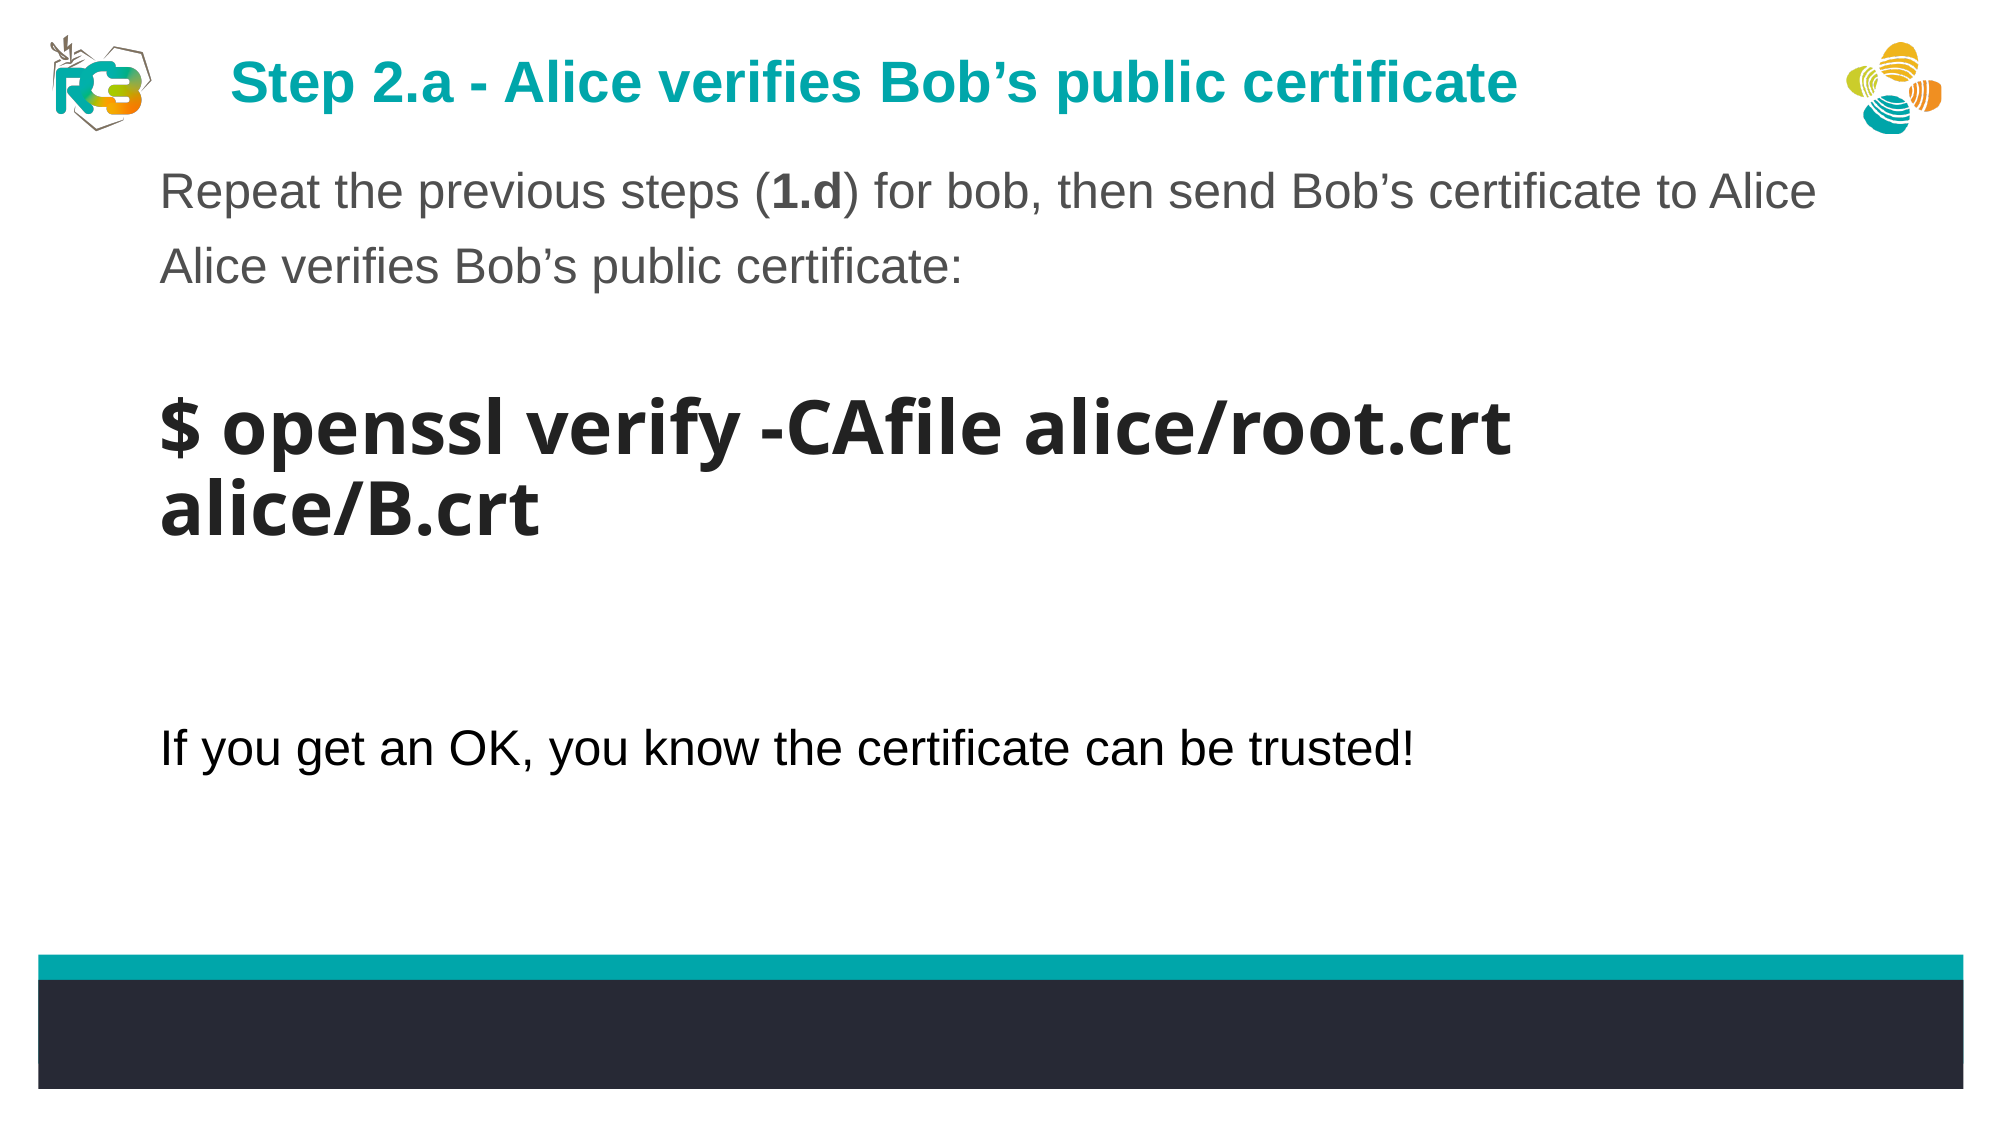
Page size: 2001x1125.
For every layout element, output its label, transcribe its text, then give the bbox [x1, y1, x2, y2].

picture [50, 32, 152, 134]
list Step 2.a - Alice verifies Bob’s public certificate [215, 44, 1820, 137]
text_box Repeat the previous steps (1.d) for bob, then send Bob’s certificate to Alice Alice verifies Bob’s public certificate: $ openssl verify -CAfile alice/root.crt alice/B.crt If you get an OK, you know the certificate can be trusted! [144, 158, 1856, 931]
